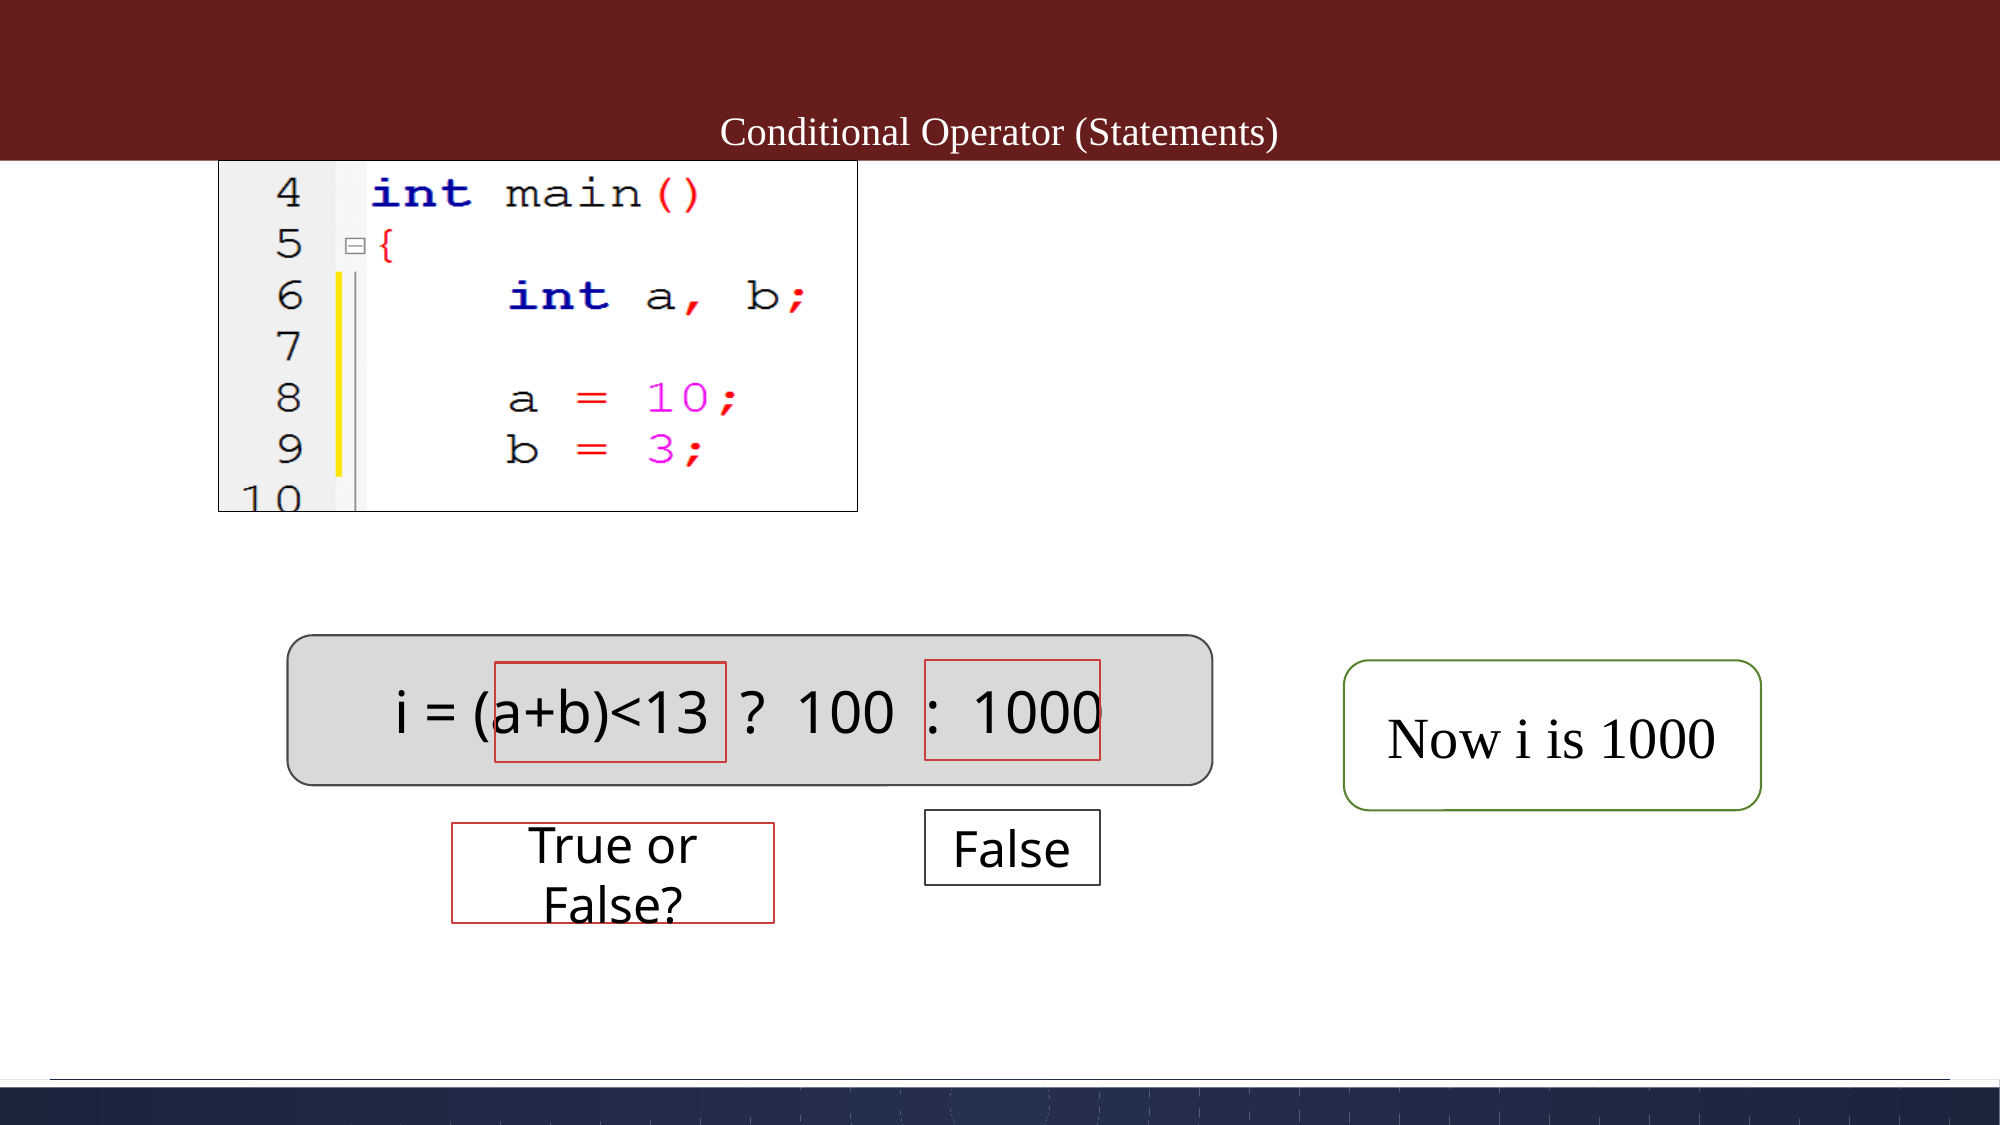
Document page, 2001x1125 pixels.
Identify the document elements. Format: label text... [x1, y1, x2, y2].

title Conditional Operator (Statements) [0, 0, 2000, 161]
text_box [494, 661, 727, 763]
text_box False [924, 809, 1101, 886]
text_box i = (a+b)<13 ? 100 : 1000 [286, 634, 1214, 787]
text_box True or False? [451, 822, 775, 924]
list conditional operator [219, 160, 1780, 1086]
text_box Now i is 1000 [1342, 659, 1763, 812]
picture [219, 160, 857, 511]
text_box [924, 659, 1101, 761]
